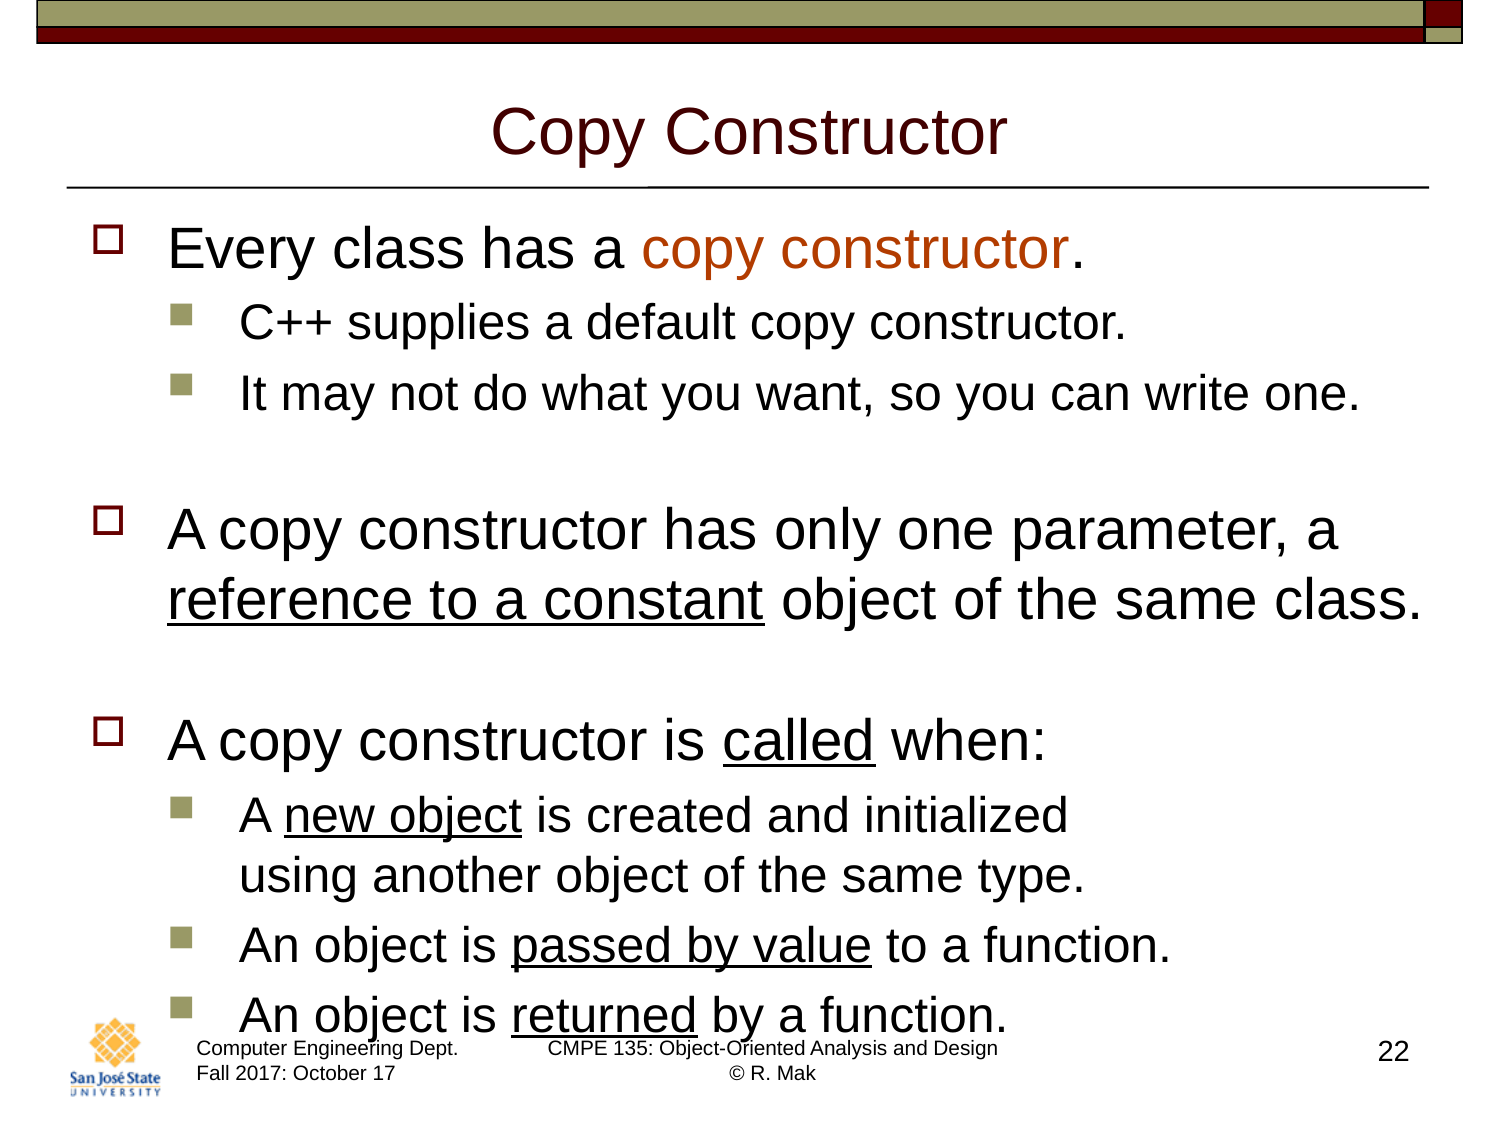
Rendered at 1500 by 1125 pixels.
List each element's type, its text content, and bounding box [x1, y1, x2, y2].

list Every class has a copy constructor. C++ supplies a default copy constructor. It may not do what you want, so you can write one. A copy constructor has only one parameter, a reference to a constant object of the same class. A copy constructor is called when: A new object is created and initialized using another object of the same type. An object is passed by value to a function. An object is returned by a function. [75, 202, 1440, 1013]
title Copy Constructor [75, 67, 1425, 175]
picture [60, 1012, 166, 1112]
slide_number 22 [1335, 1025, 1425, 1100]
